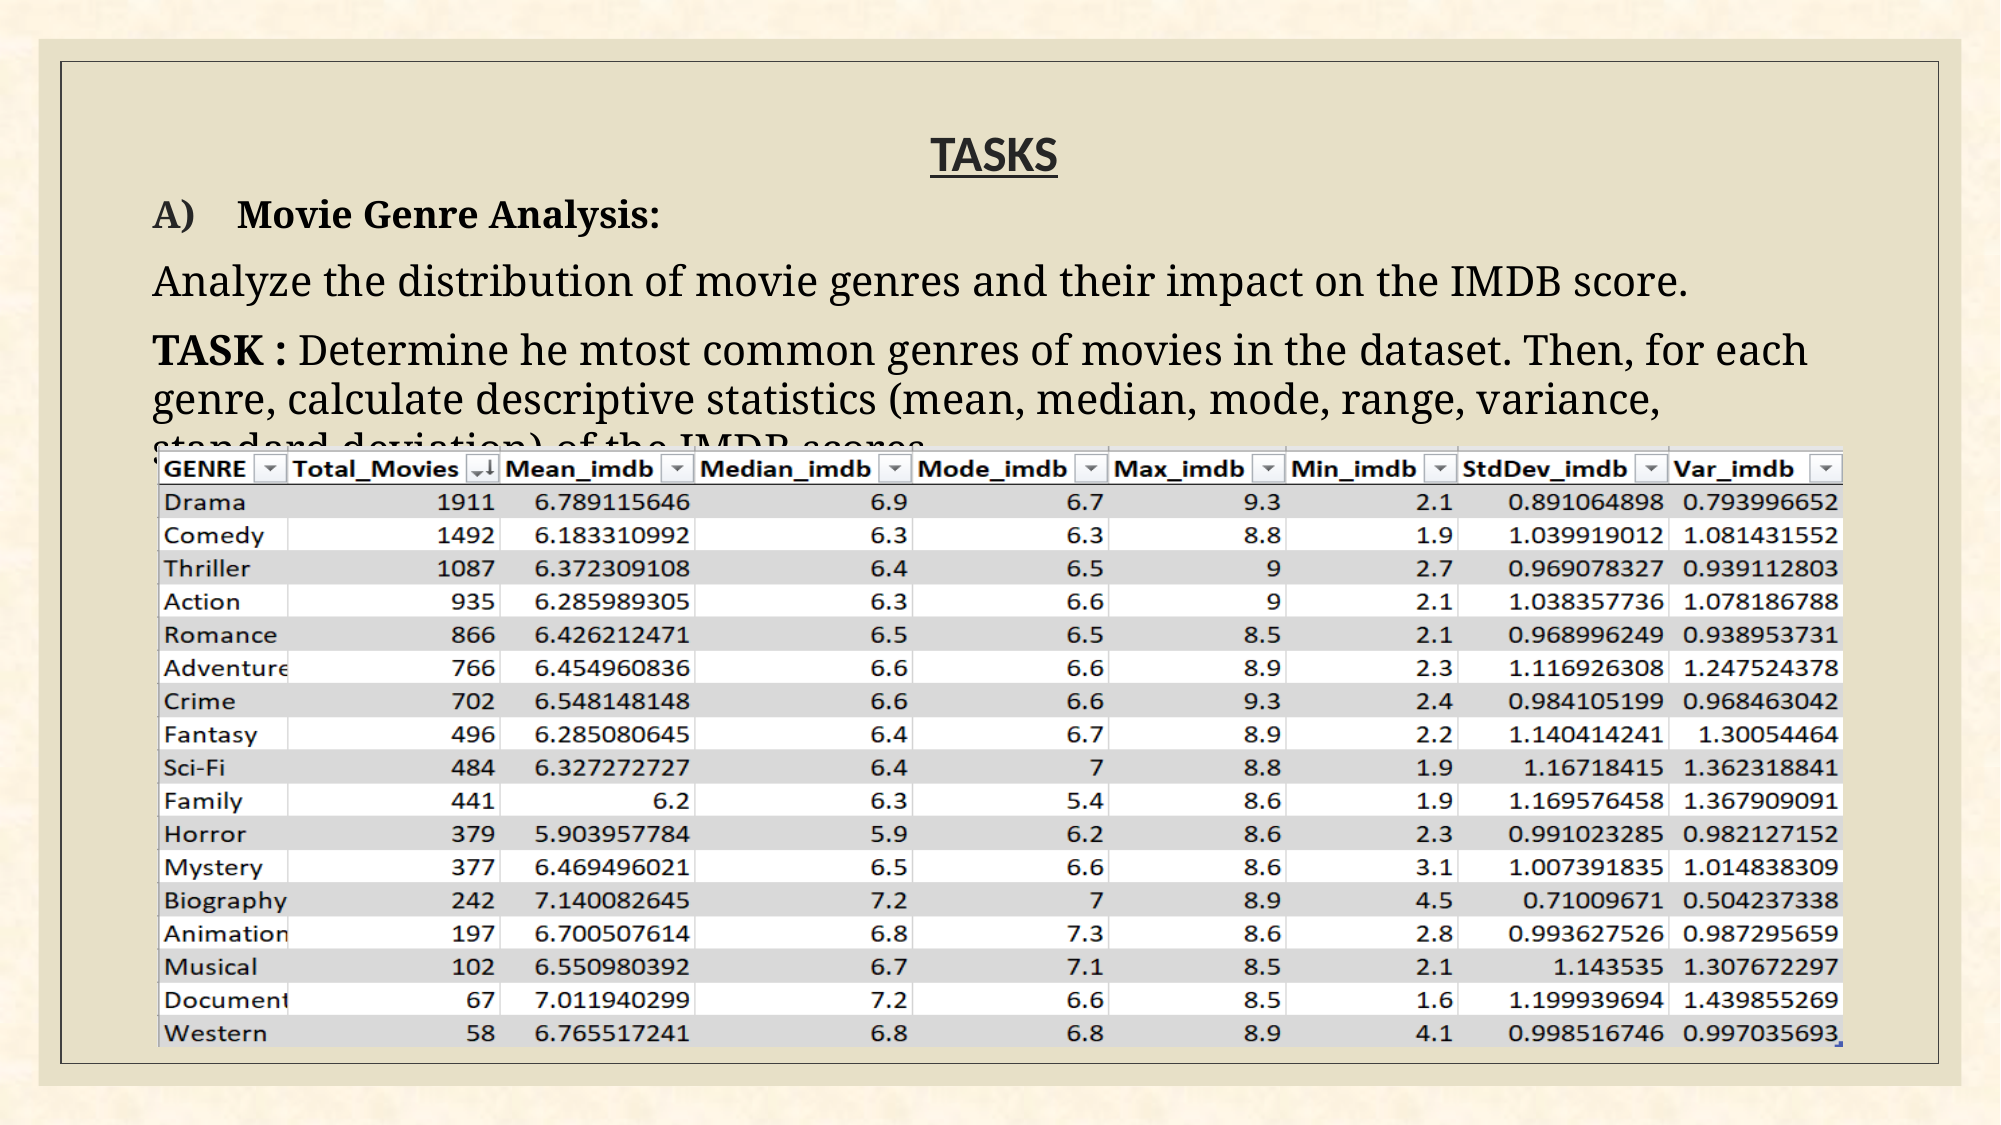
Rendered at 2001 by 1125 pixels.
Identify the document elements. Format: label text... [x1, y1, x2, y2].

picture [157, 446, 1843, 1047]
title TASKS [137, 98, 1863, 183]
list Movie Genre Analysis: Analyze the distribution of movie genres and their impact on the IMDB score. TASK : Determine he mtost common genres of movies in the dataset. Then, for each genre, calculate descriptive statistics (mean, median, mode, range, variance, standard deviation) of the IMDB scores. [137, 183, 1863, 1079]
